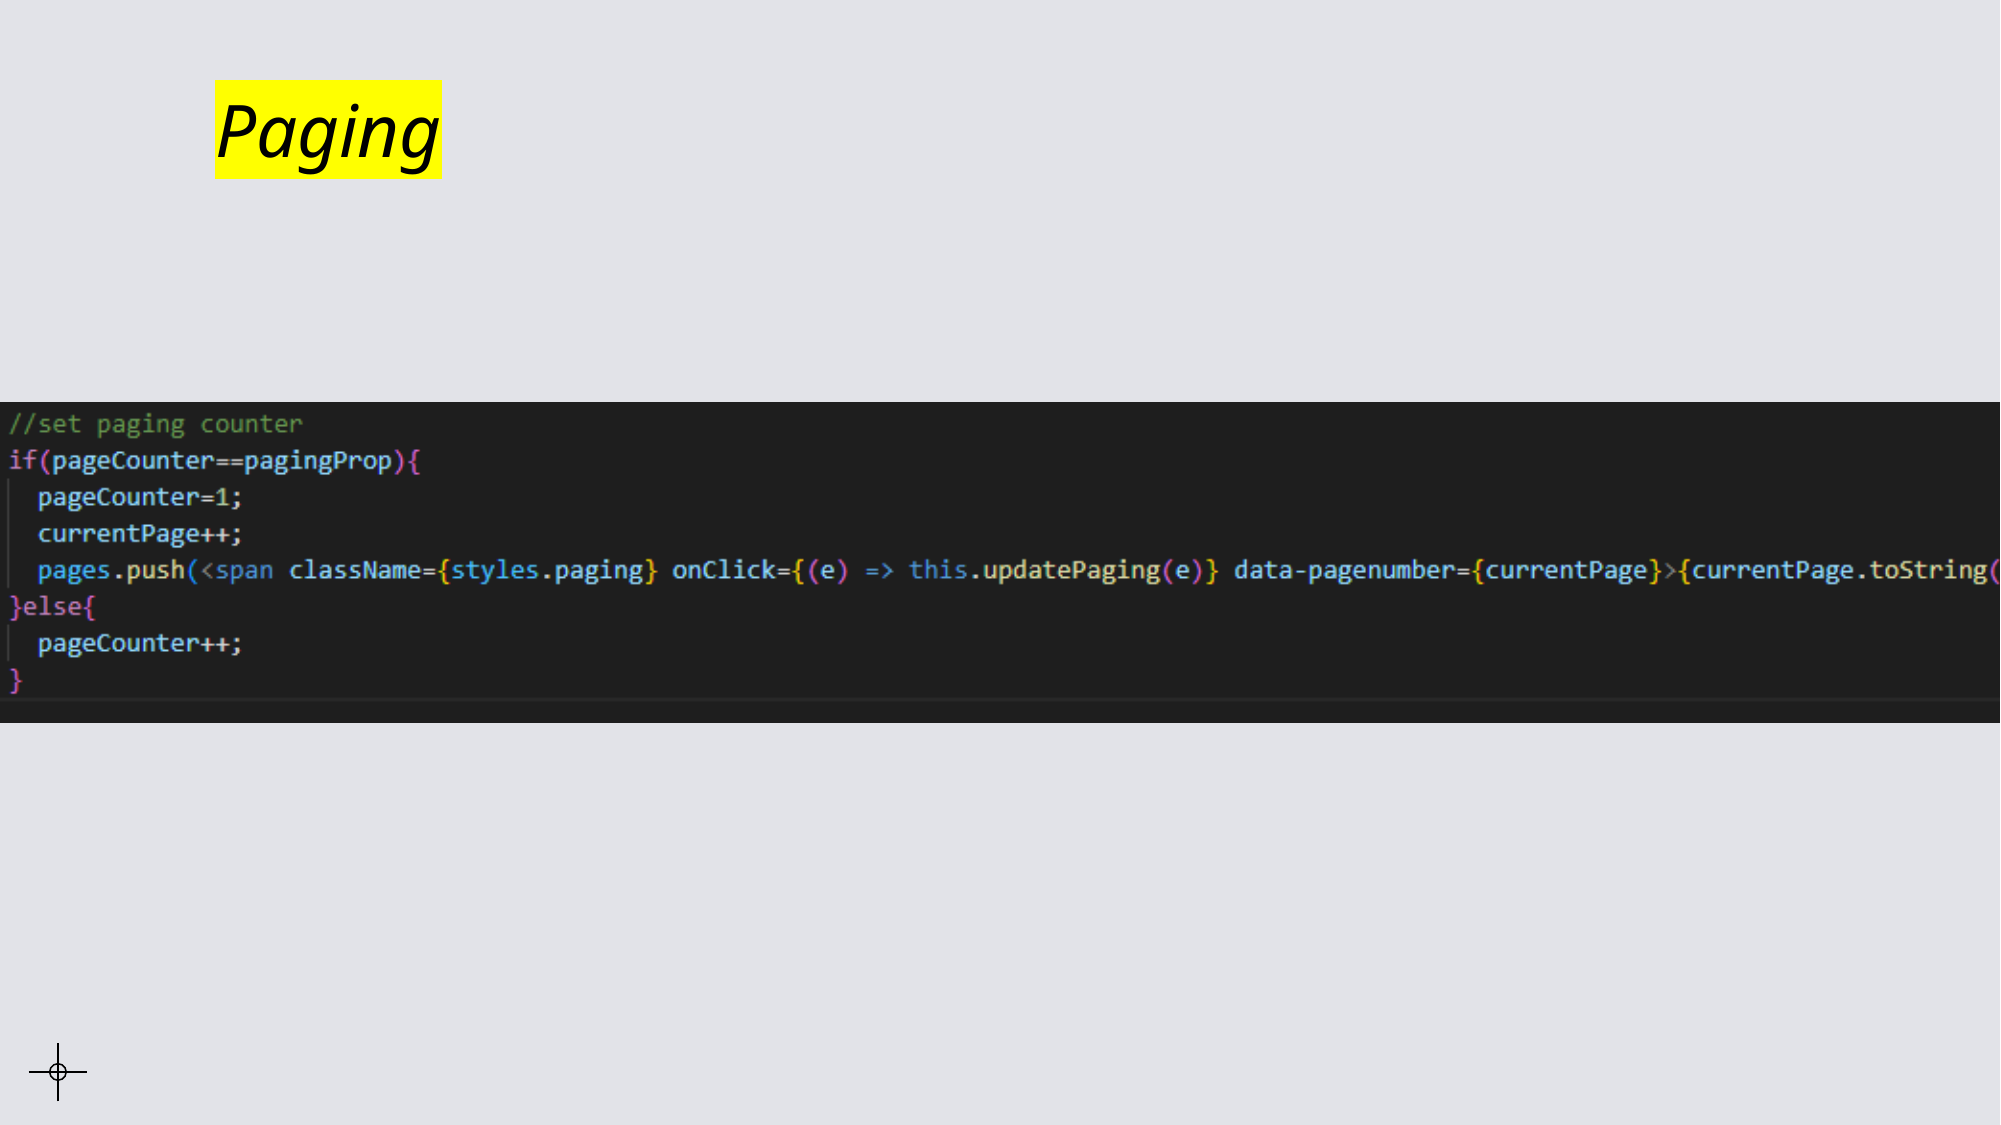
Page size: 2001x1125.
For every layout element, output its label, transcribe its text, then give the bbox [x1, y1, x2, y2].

picture [0, 402, 2000, 723]
title Paging [200, 59, 1758, 180]
